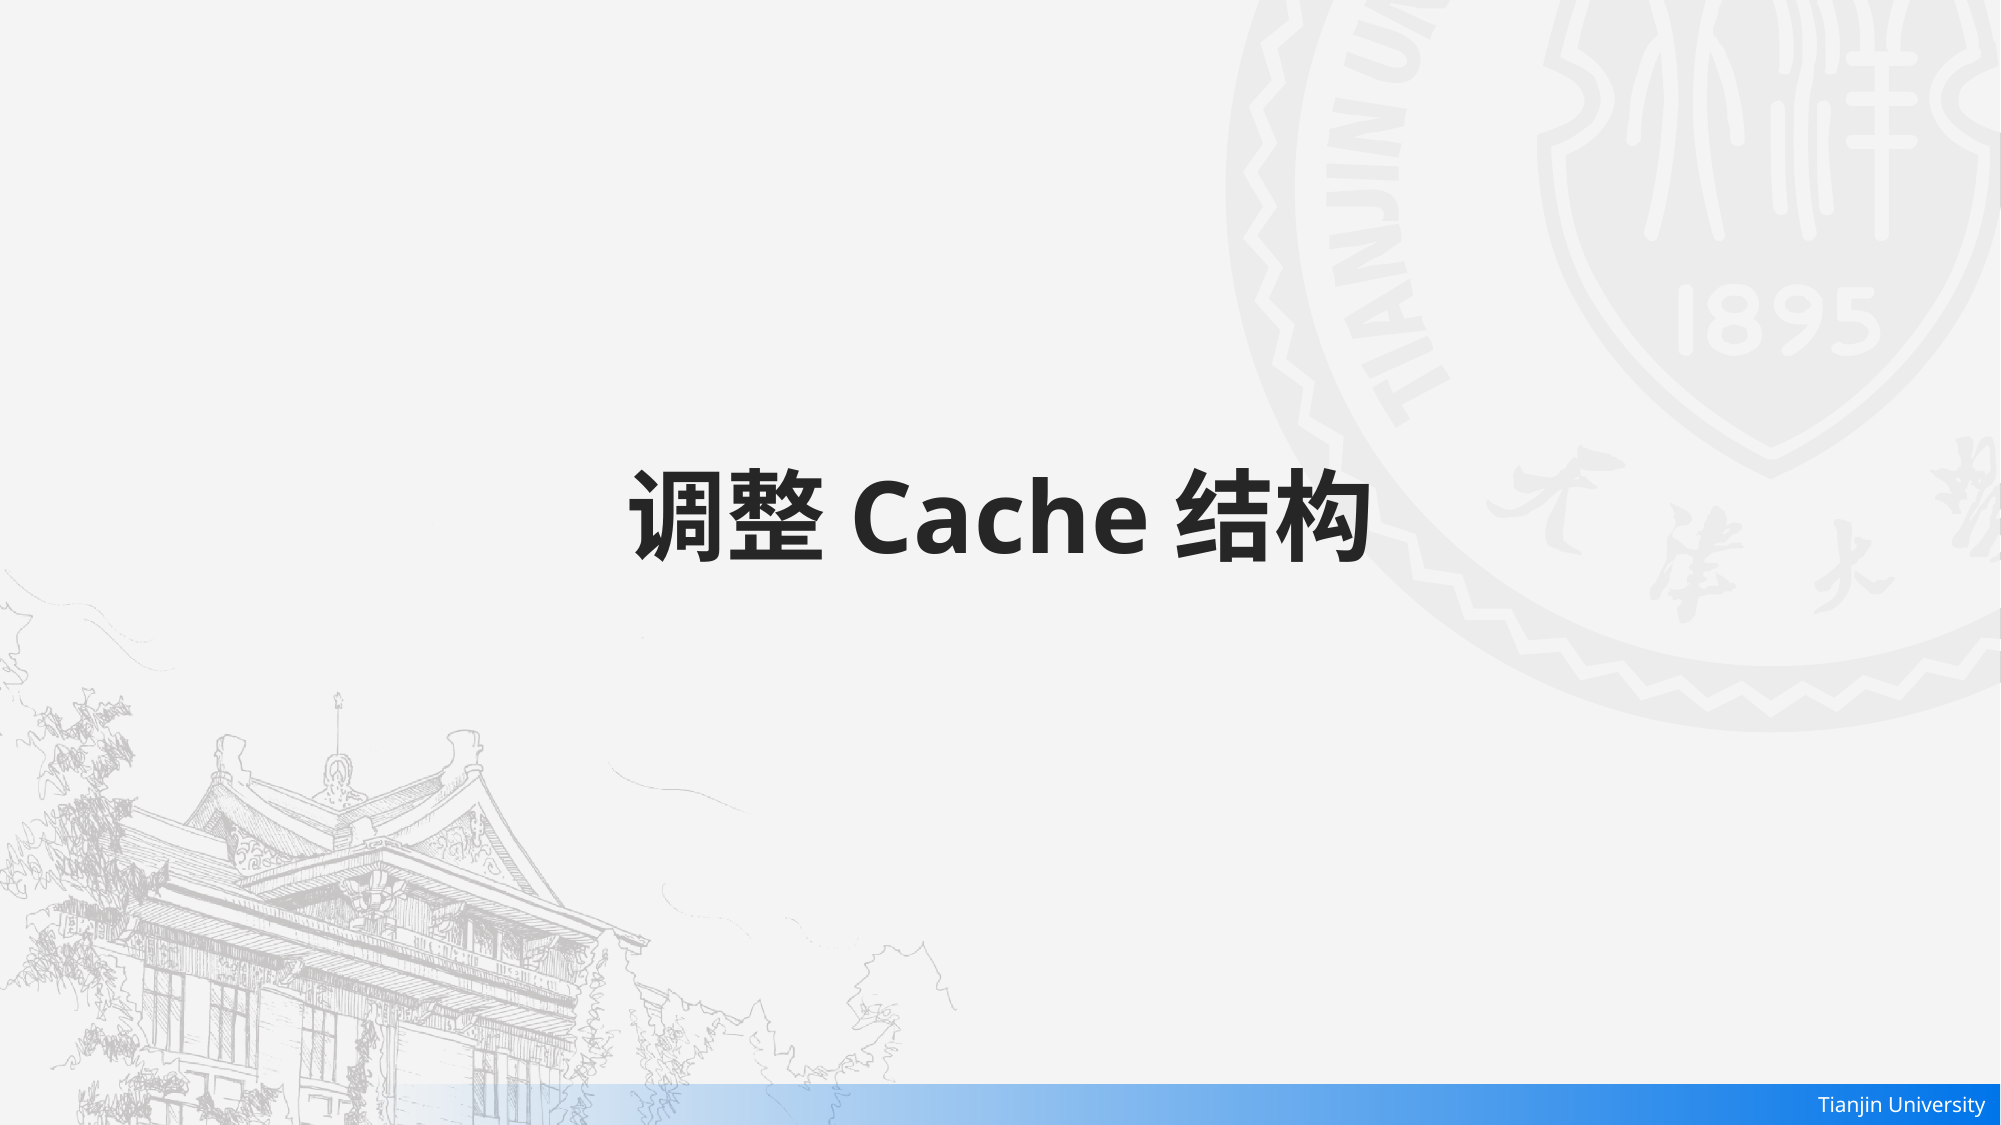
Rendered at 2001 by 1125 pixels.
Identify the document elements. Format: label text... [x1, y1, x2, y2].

text_box 调整Cache结构 [562, 445, 1438, 581]
